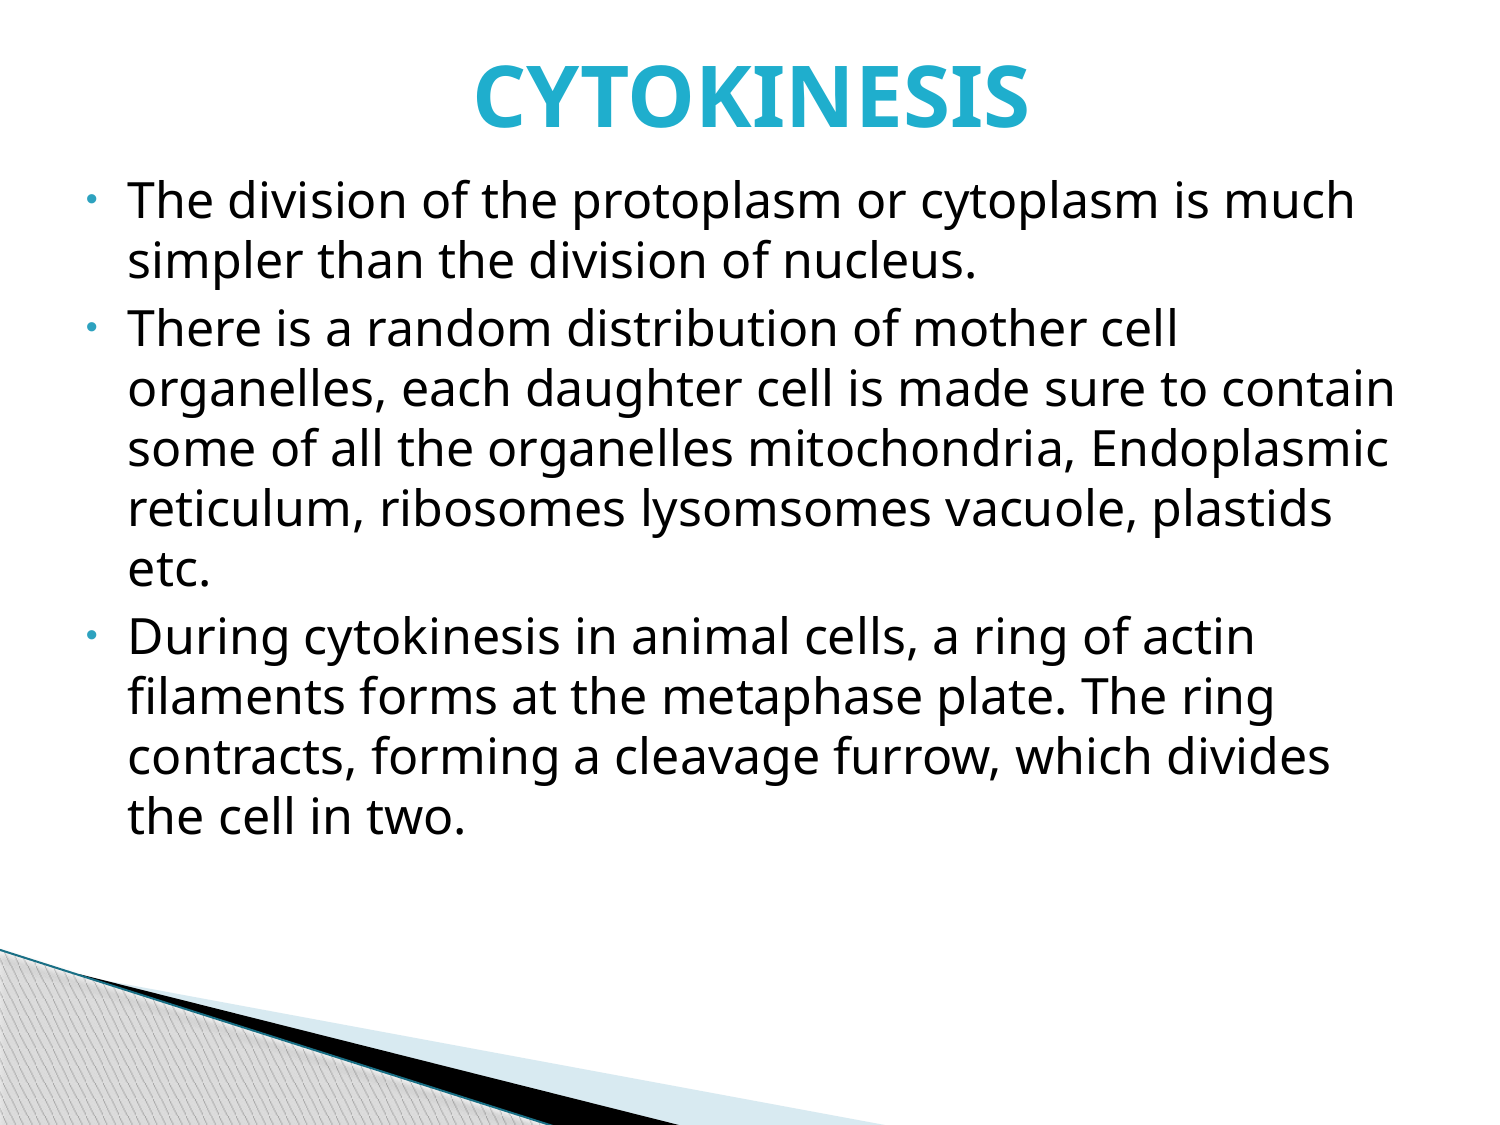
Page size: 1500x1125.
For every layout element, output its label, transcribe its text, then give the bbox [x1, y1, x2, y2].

title CYTOKINESIS [76, 0, 1427, 188]
list The division of the protoplasm or cytoplasm is much simpler than the division of nucleus. There is a random distribution of mother cell organelles, each daughter cell is made sure to contain some of all the organelles mitochondria, Endoplasmic reticulum, ribosomes lysomsomes vacuole, plastids etc. During cytokinesis in animal cells, a ring of actin filaments forms at the metaphase plate. The ring contracts, forming a cleavage furrow, which divides the cell in two. [53, 160, 1425, 1021]
